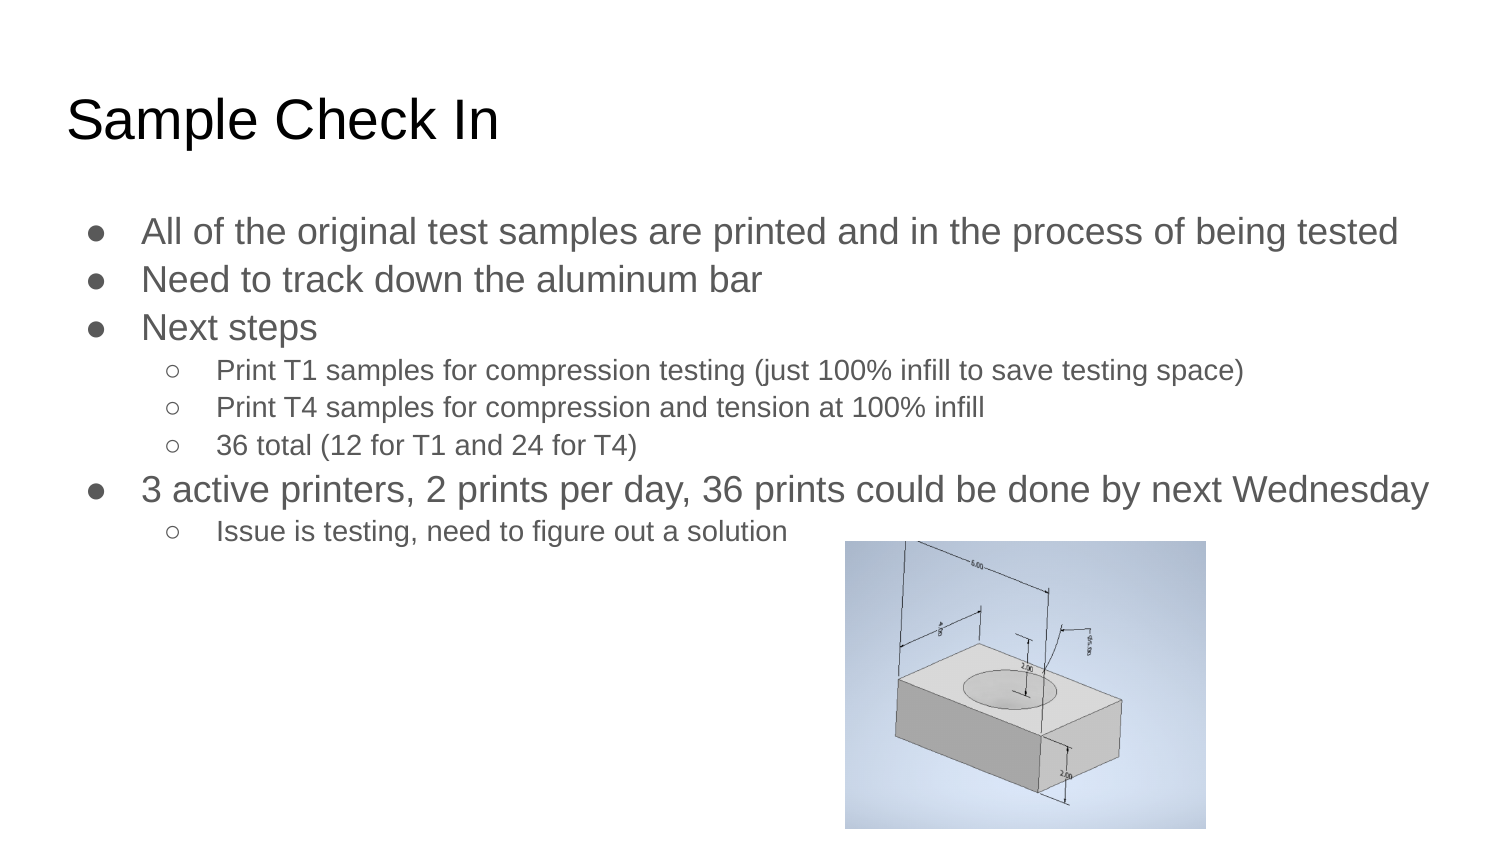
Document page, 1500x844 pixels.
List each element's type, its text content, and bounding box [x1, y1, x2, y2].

list All of the original test samples are printed and in the process of being tested Need to track down the aluminum bar Next steps Print T1 samples for compression testing (just 100% infill to save testing space) Print T4 samples for compression and tension at 100% infill 36 total (12 for T1 and 24 for T4) 3 active printers, 2 prints per day, 36 prints could be done by next Wednesday Issue is testing, need to figure out a solution [51, 189, 1449, 750]
title Sample Check In [51, 72, 1449, 167]
picture [844, 541, 1207, 829]
